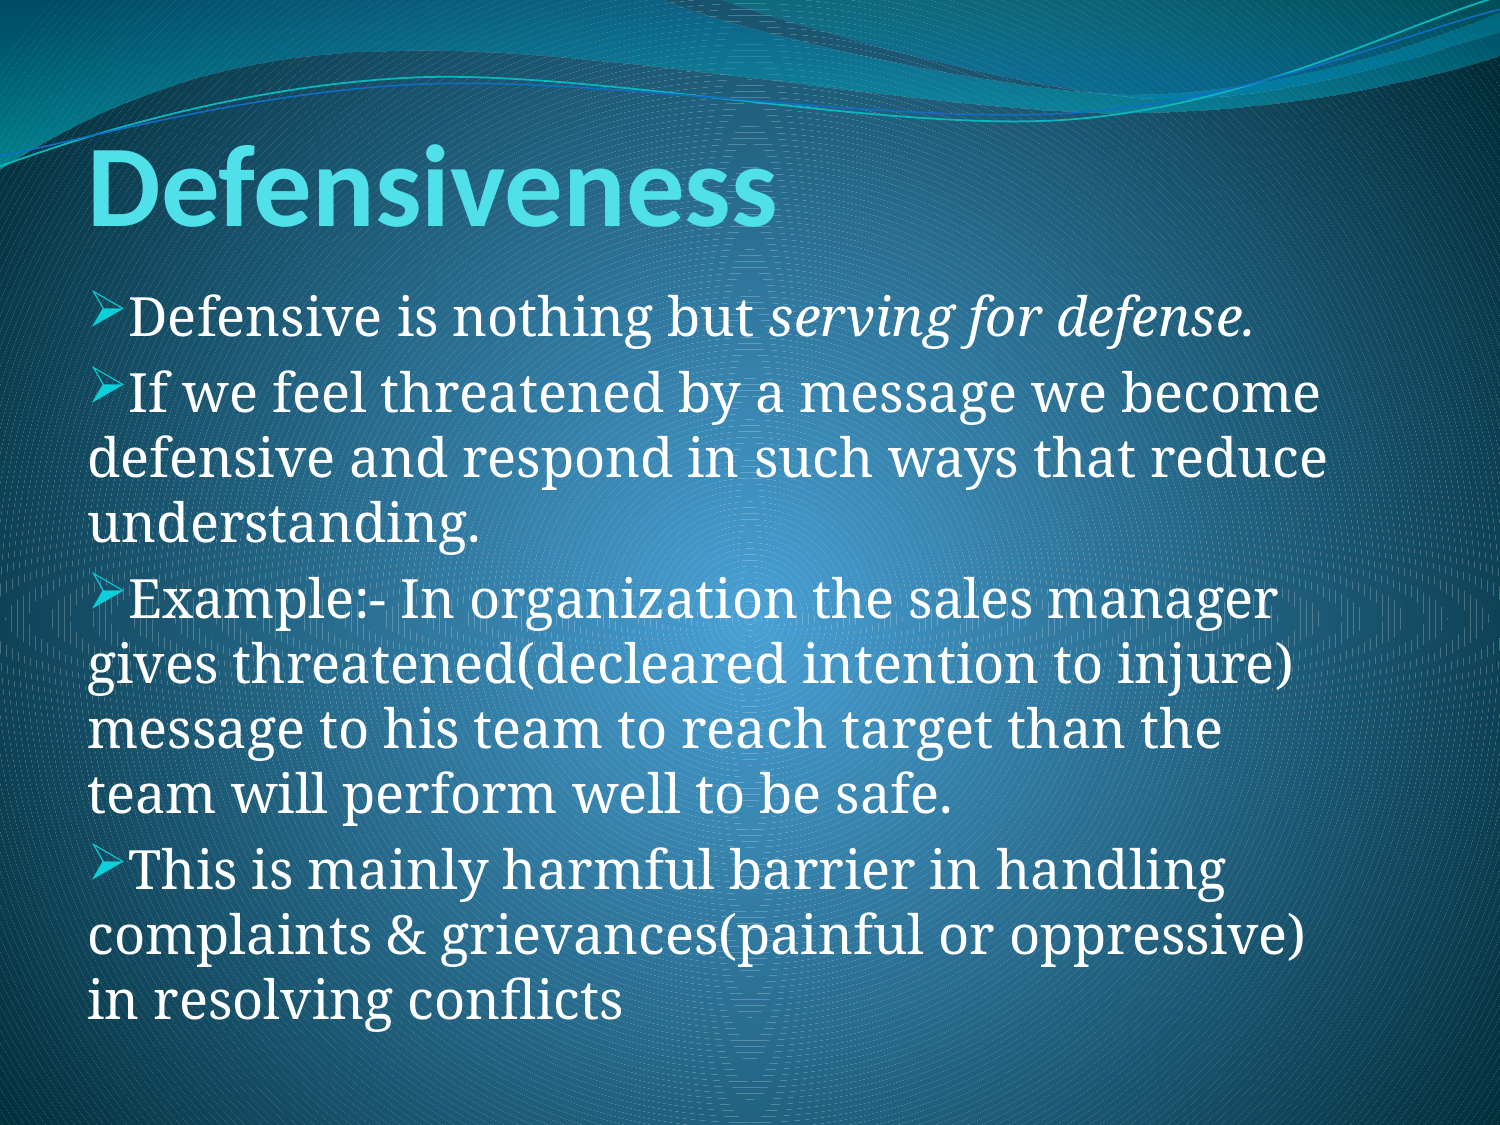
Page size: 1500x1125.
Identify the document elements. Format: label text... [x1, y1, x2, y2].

title Defensiveness [87, 50, 1376, 250]
subtitle Defensive is nothing but serving for defense. If we feel threatened by a message we become defensive and respond in such ways that reduce understanding. Example:- In organization the sales manager gives threatened(decleared intention to injure) message to his team to reach target than the team will perform well to be safe. This is mainly harmful barrier in handling complaints & grievances(painful or oppressive) in resolving conflicts [87, 275, 1376, 1063]
